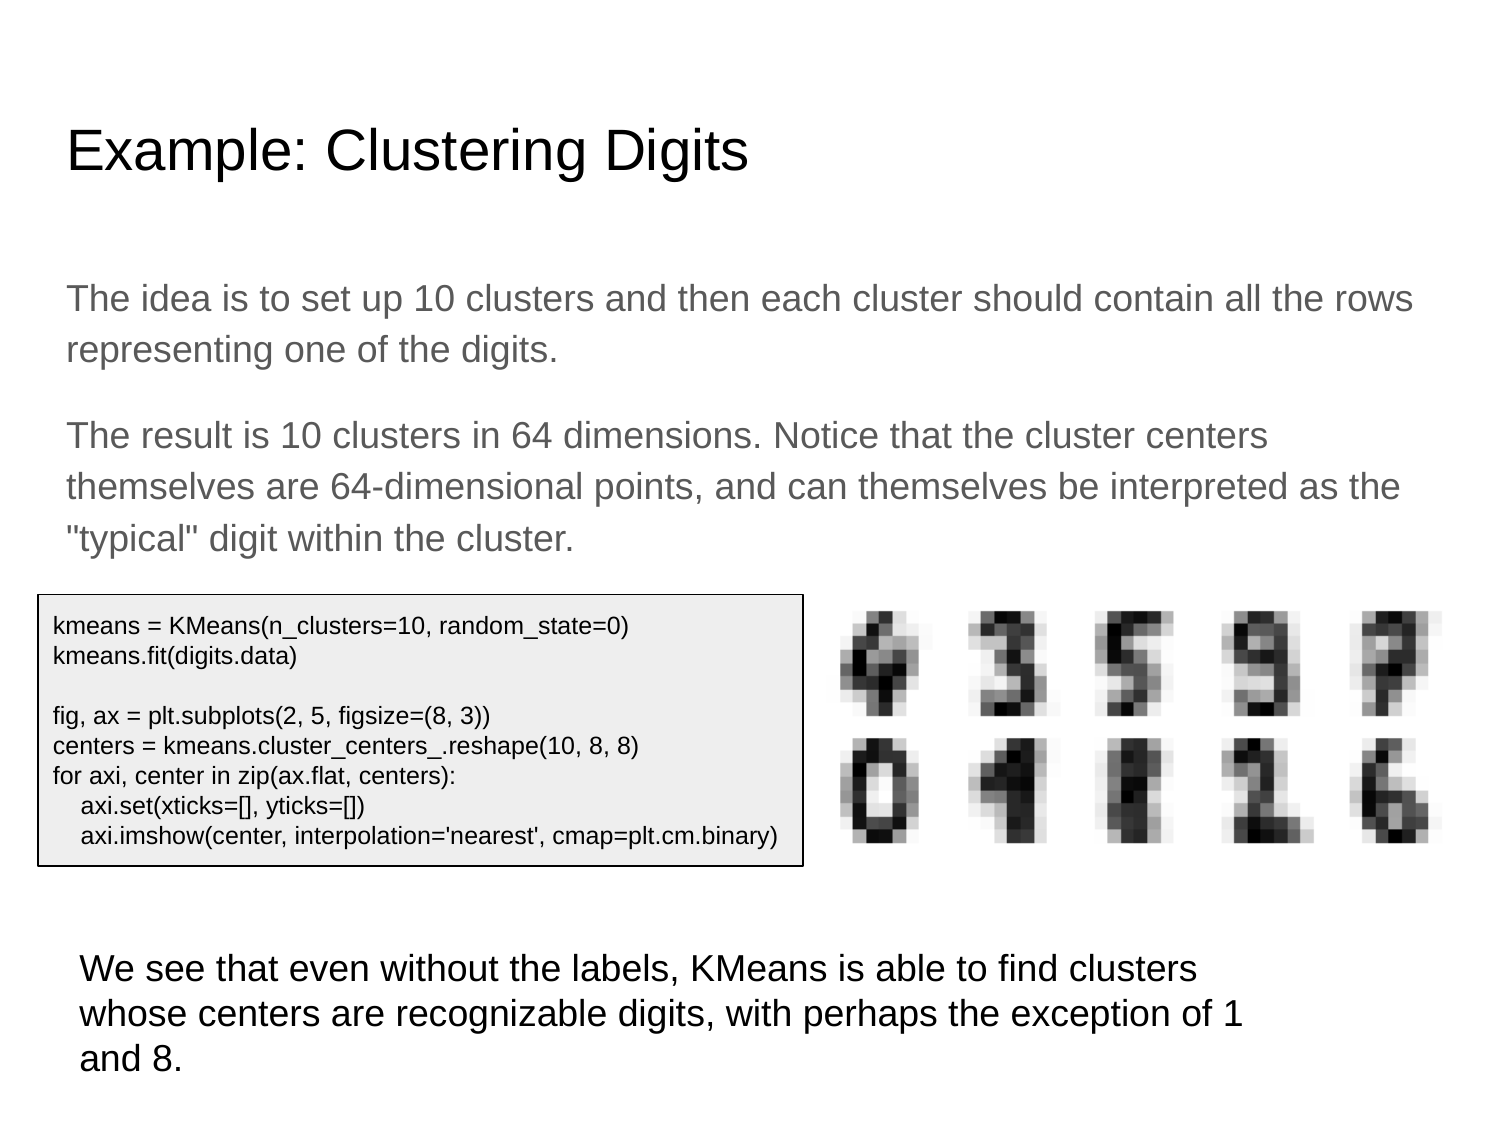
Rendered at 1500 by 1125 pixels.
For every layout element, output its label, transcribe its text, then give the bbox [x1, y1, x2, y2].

list The idea is to set up 10 clusters and then each cluster should contain all the rows representing one of the digits. The result is 10 clusters in 64 dimensions. Notice that the cluster centers themselves are 64-dimensional points, and can themselves be interpreted as the "typical" digit within the cluster. [51, 252, 1449, 501]
title Example: Clustering Digits [51, 97, 1449, 223]
text_box We see that even without the labels, KMeans is able to find clusters whose centers are recognizable digits, with perhaps the exception of 1 and 8. [64, 929, 1269, 1070]
text_box kmeans = KMeans(n_clusters=10, random_state=0) kmeans.fit(digits.data) fig, ax = plt.subplots(2, 5, figsize=(8, 3)) centers = kmeans.cluster_centers_.reshape(10, 8, 8) for axi, center in zip(ax.flat, centers): axi.set(xticks=[], yticks=[]) axi.imshow(center, interpolation='nearest', cmap=plt.cm.binary) [37, 594, 804, 866]
picture [817, 603, 1450, 853]
